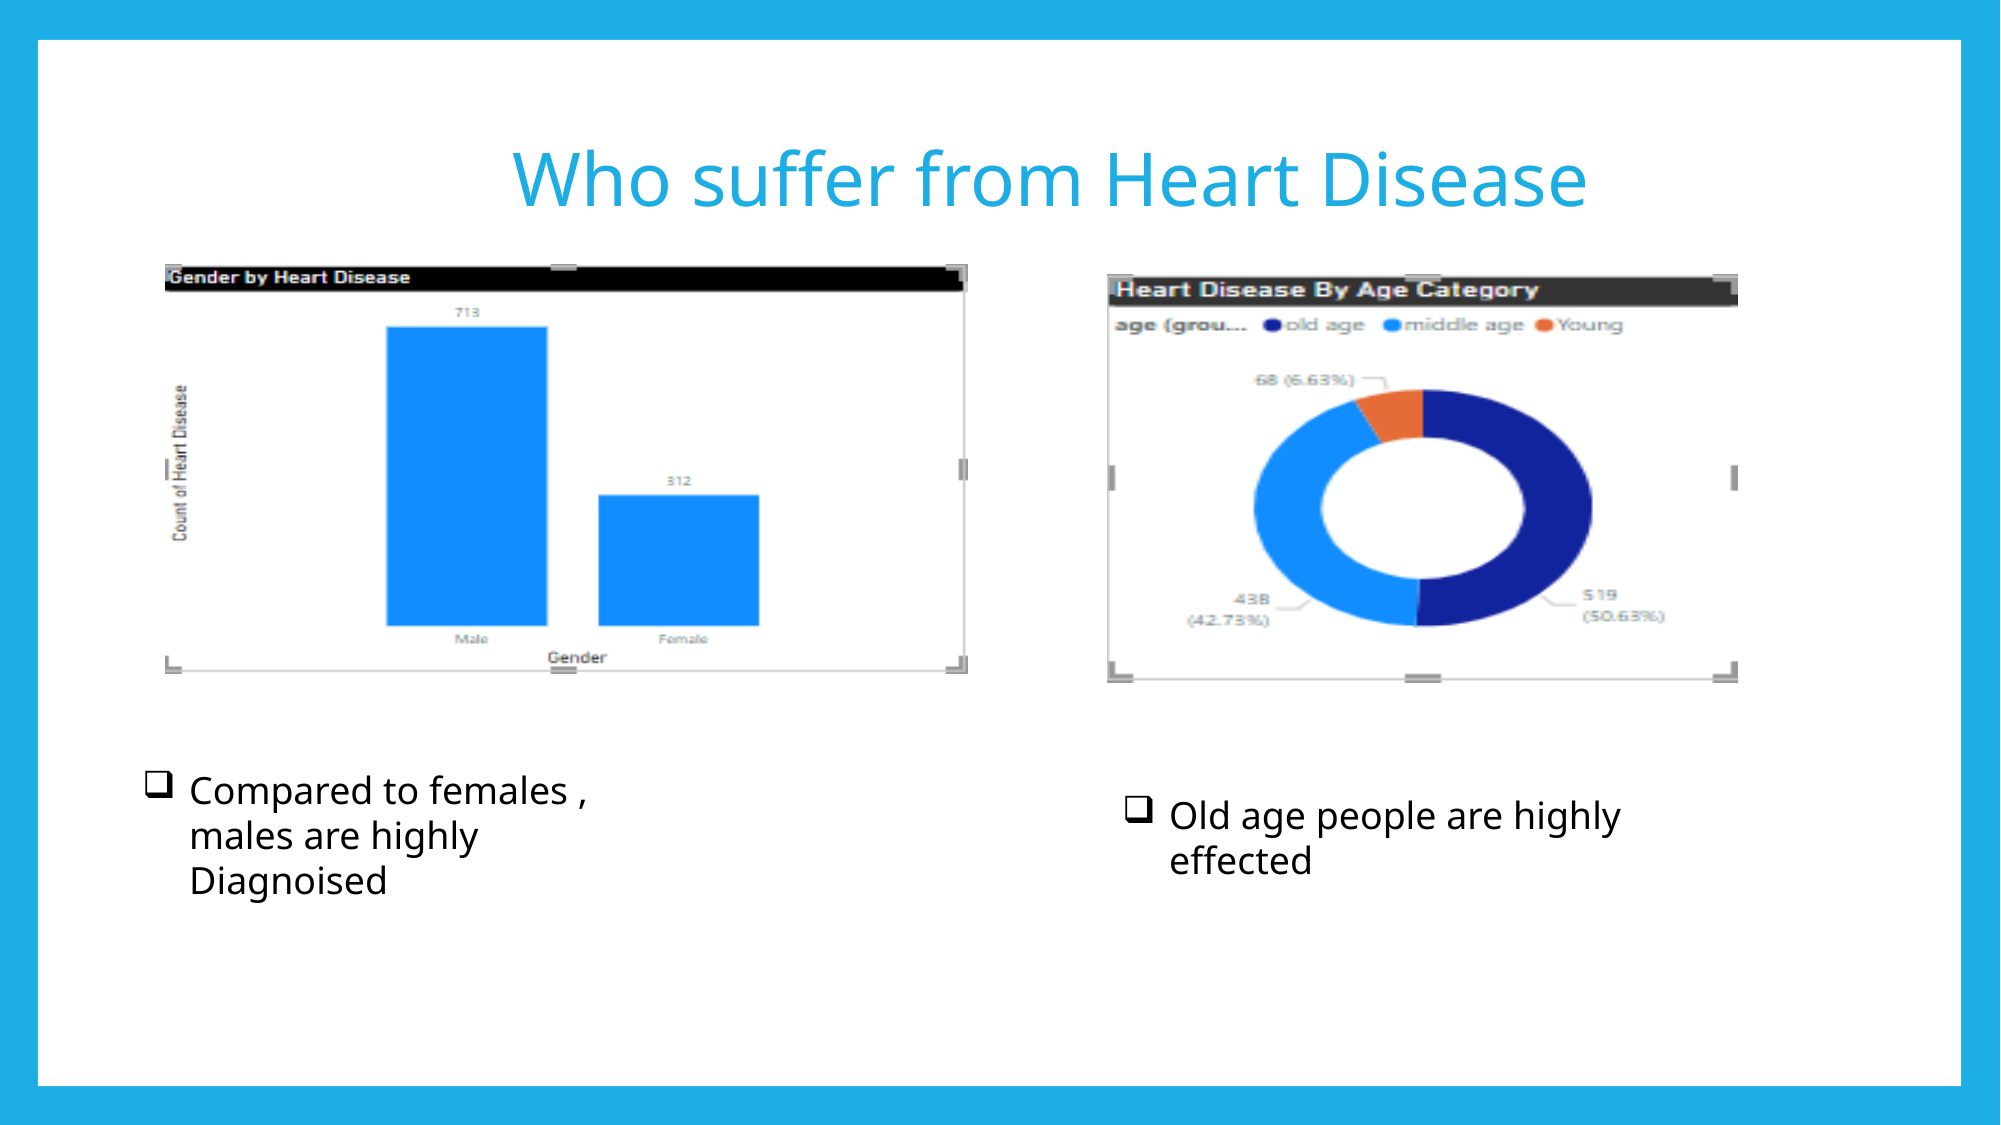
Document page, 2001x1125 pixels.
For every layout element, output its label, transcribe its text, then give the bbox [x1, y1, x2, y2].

text_box Old age people are highly effected [1107, 784, 1755, 890]
picture [1107, 273, 1738, 683]
title Who suffer from Heart Disease [487, 99, 1615, 265]
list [164, 264, 968, 674]
text_box Compared to females , males are highly Diagnoised [127, 759, 694, 910]
